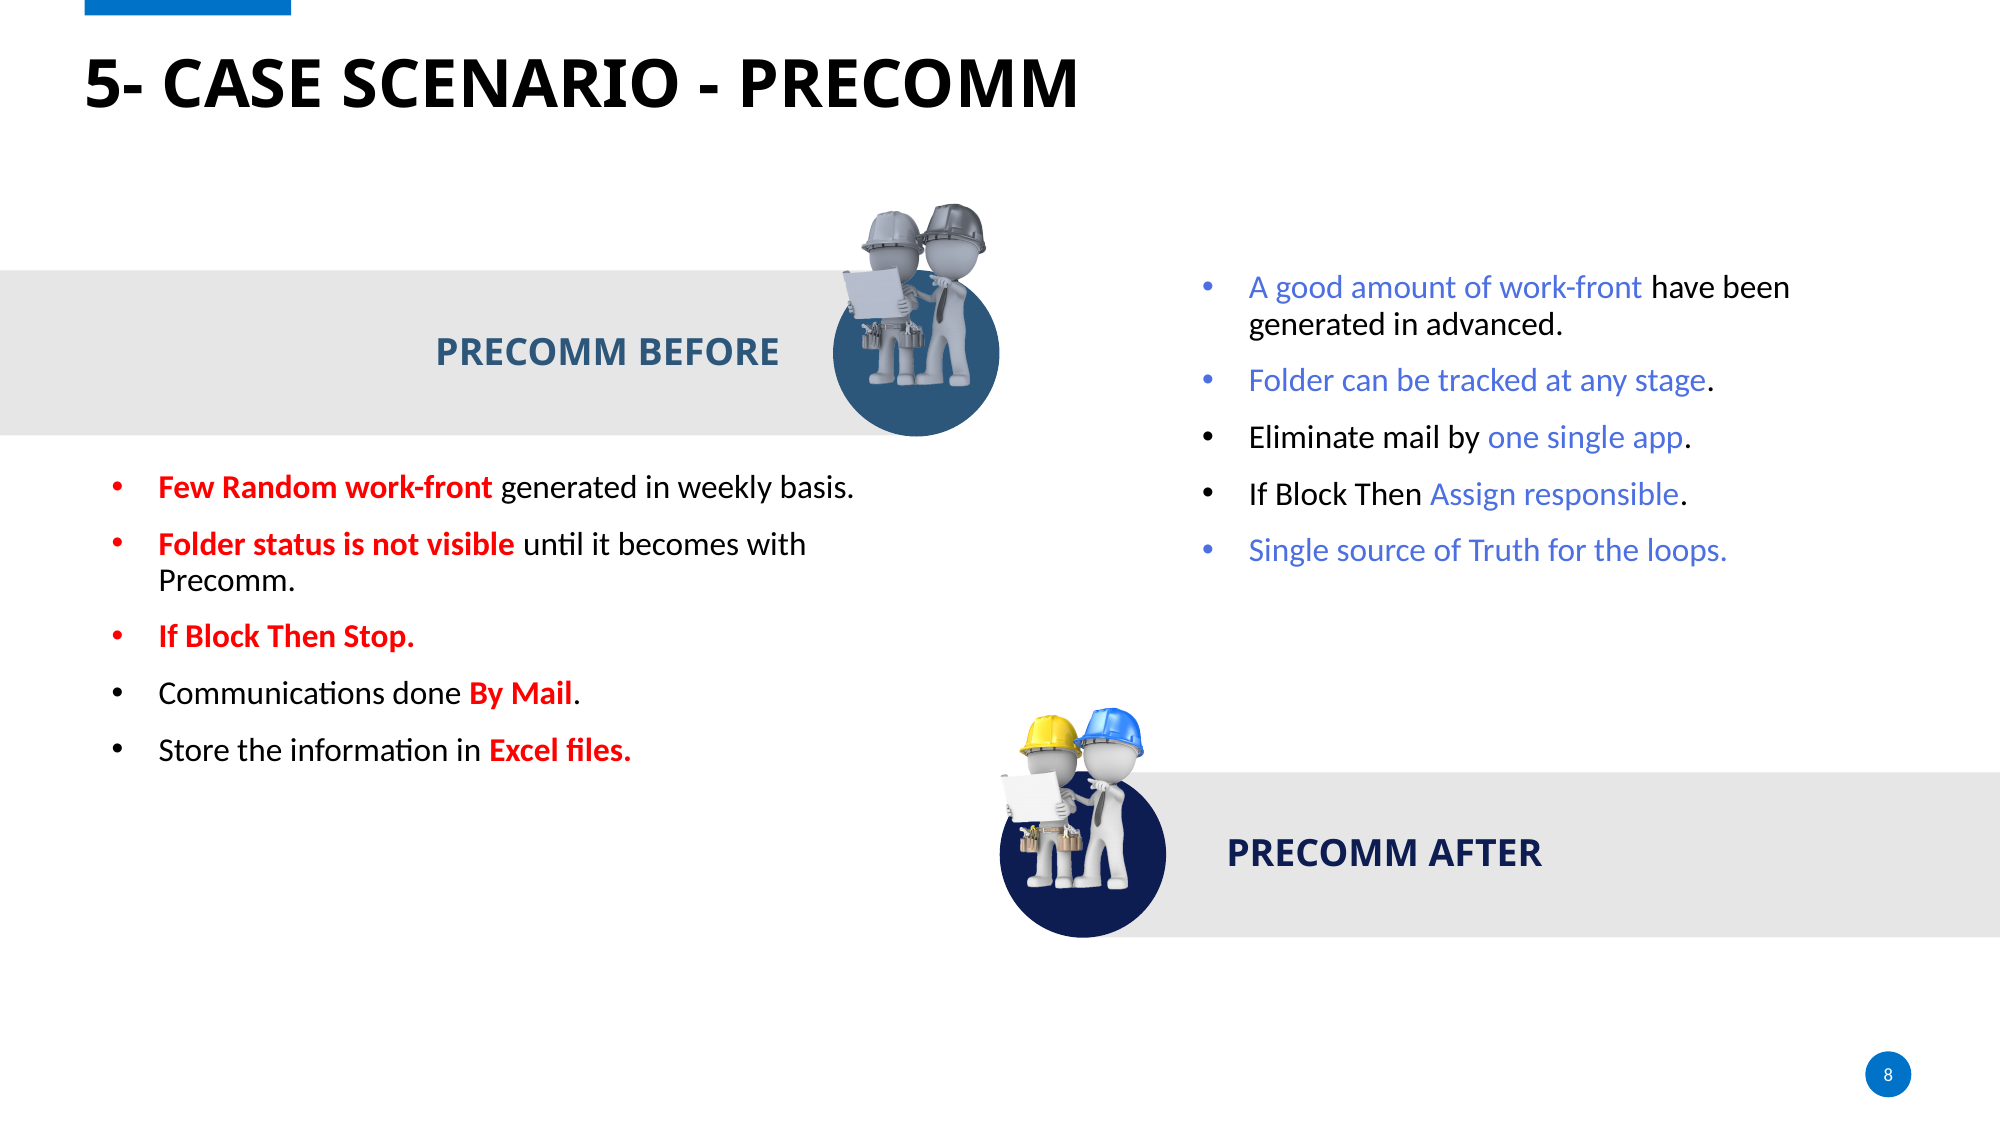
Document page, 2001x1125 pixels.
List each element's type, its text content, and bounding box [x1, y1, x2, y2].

list Precomm After [1226, 814, 1792, 896]
list Precomm Before [214, 312, 780, 394]
title 5- Case Scenario - Precomm [84, 40, 1914, 122]
picture [813, 199, 1025, 394]
list Few Random work-front generated in weekly basis. Folder status is not visible until it becomes with Precomm. If Block Then Stop. Communications done By Mail. Store the information in Excel files. [111, 469, 916, 935]
list A good amount of work-front have been generated in advanced. Folder can be tracked at any stage. Eliminate mail by one single app. If Block Then Assign responsible. Single source of Truth for the loops. [1202, 270, 1871, 736]
slide_number 8 [1864, 1059, 1913, 1090]
picture [971, 703, 1183, 897]
